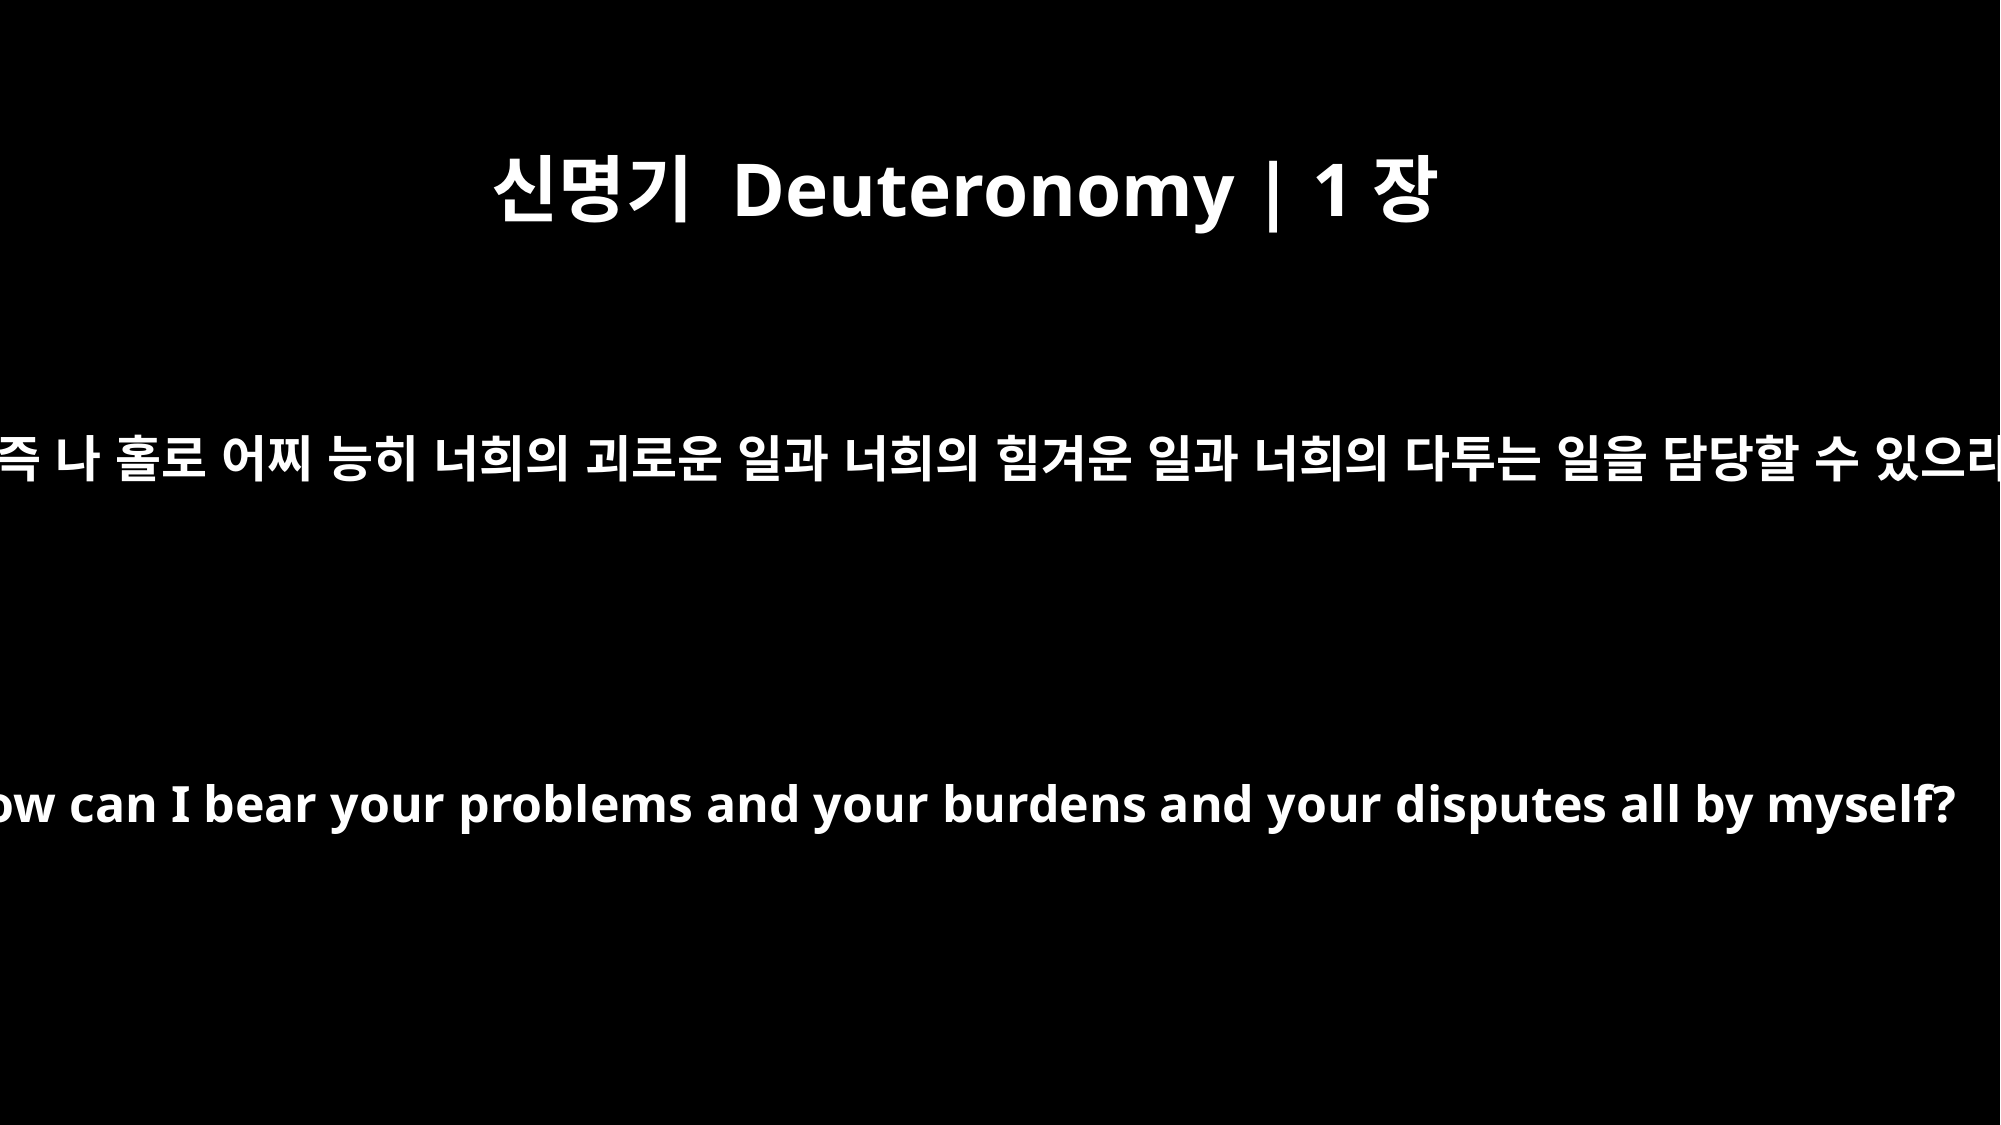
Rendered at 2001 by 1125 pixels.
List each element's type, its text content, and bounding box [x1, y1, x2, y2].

text_box 신명기 Deuteronomy | 1장 [476, 136, 1455, 239]
text_box 12 그런즉 나 홀로 어찌 능히 너희의 괴로운 일과 너희의 힘겨운 일과 너희의 다투는 일을 담당할 수 있으랴 [0, 359, 2000, 495]
text_box But how can I bear your problems and your burdens and your disputes all by myself? [0, 764, 1973, 840]
